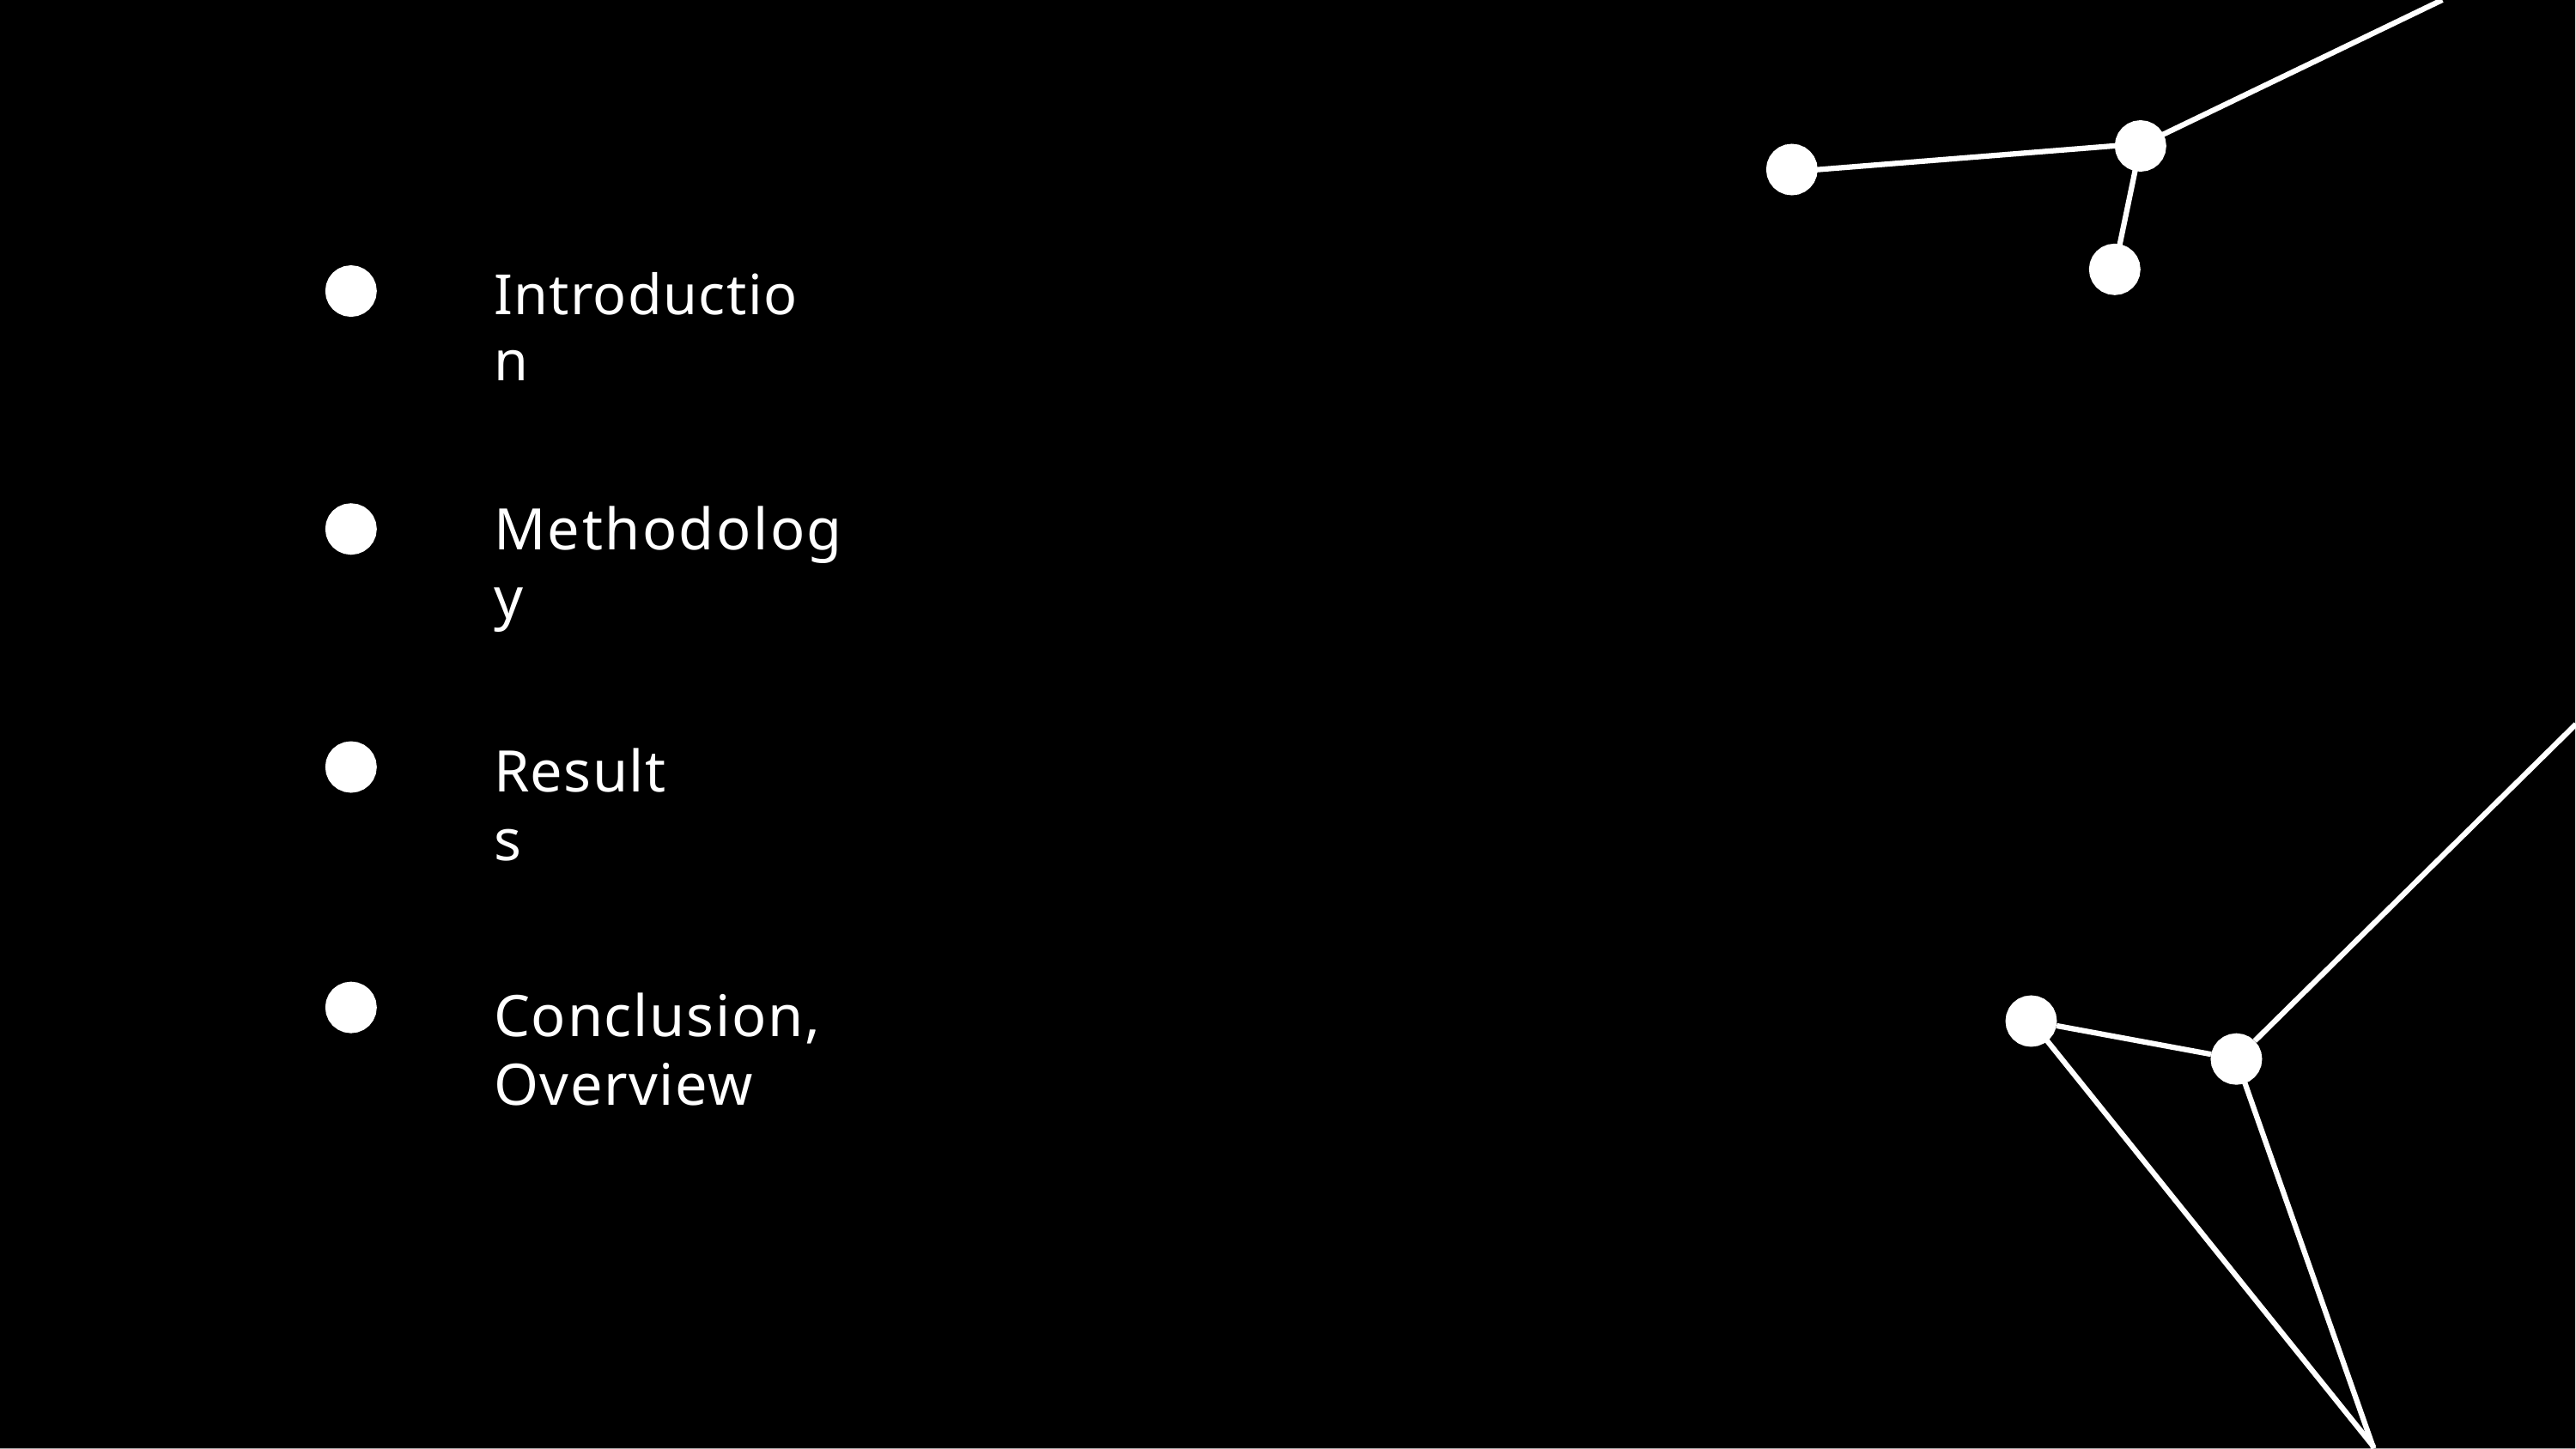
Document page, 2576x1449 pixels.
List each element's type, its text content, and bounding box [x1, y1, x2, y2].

text_box Conclusion, Overview [491, 977, 1067, 1117]
text_box Methodology [491, 490, 848, 630]
text_box [325, 503, 377, 555]
text_box [325, 265, 377, 318]
text_box [325, 981, 377, 1034]
title Introduction [491, 257, 817, 490]
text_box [2005, 721, 2576, 1449]
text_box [1765, 0, 2445, 296]
text_box [325, 741, 377, 793]
text_box Results [491, 732, 688, 872]
